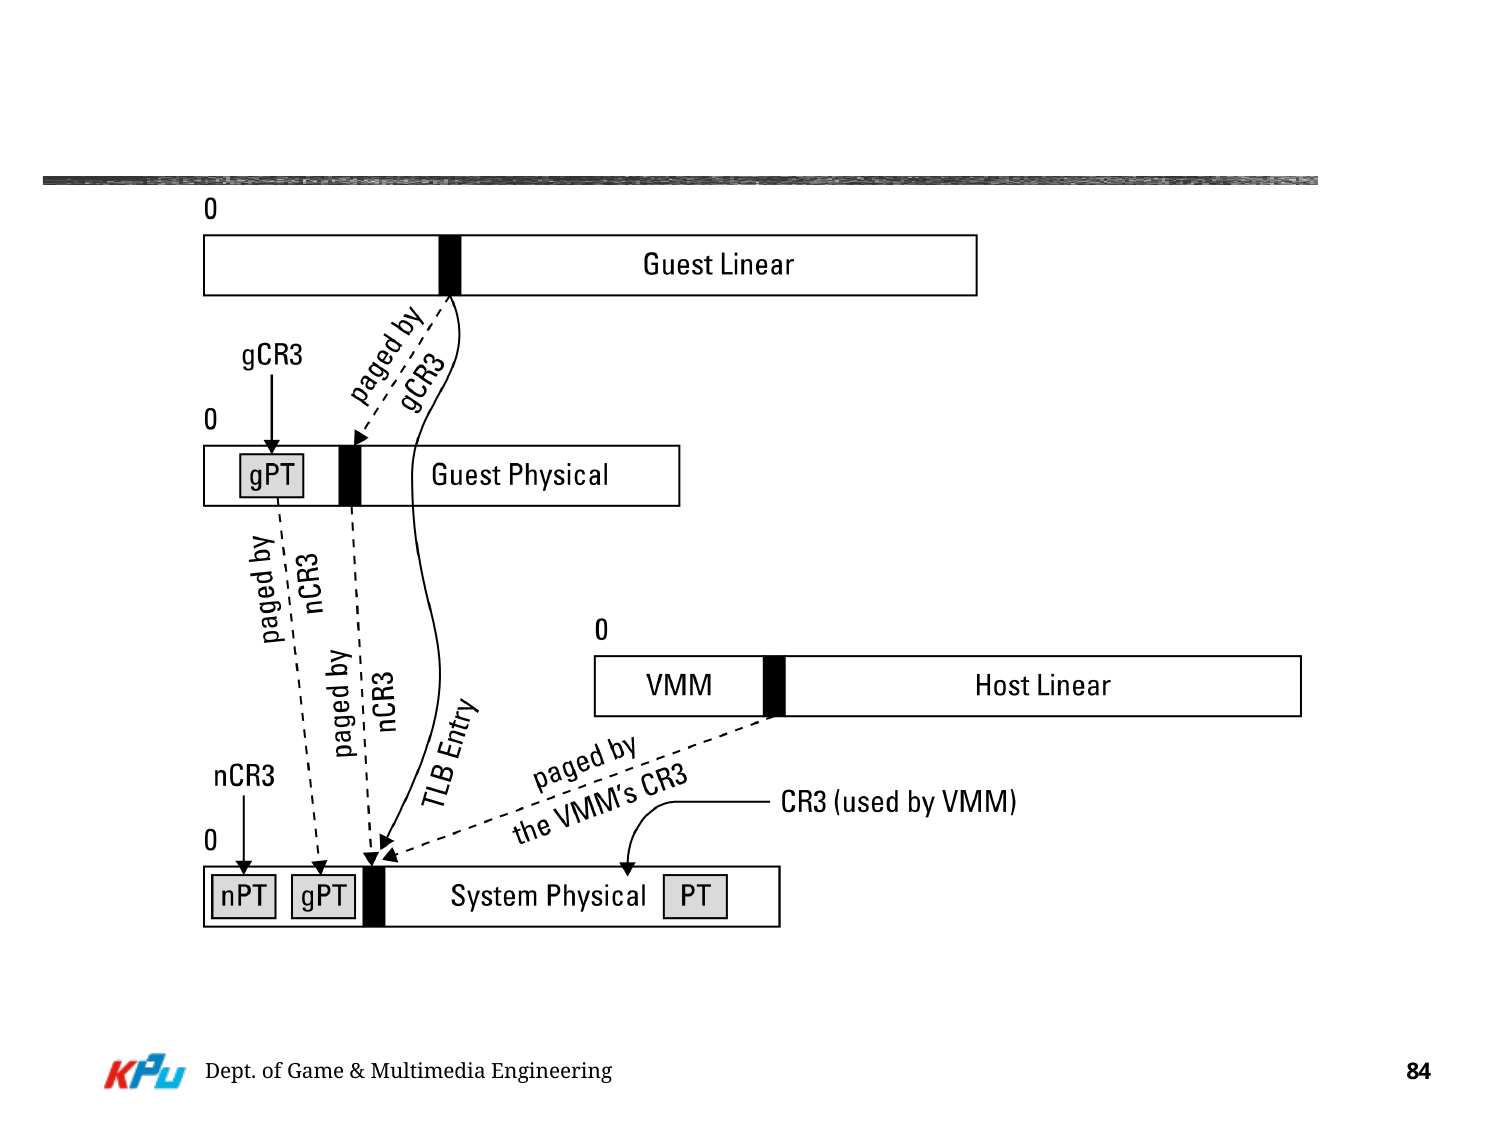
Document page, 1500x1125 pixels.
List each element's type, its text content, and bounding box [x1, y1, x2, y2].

footer Dept. of Game & Multimedia Engineering [190, 1042, 879, 1103]
slide_number 84 [1379, 1042, 1459, 1103]
picture [188, 193, 1312, 932]
picture [92, 1030, 191, 1120]
